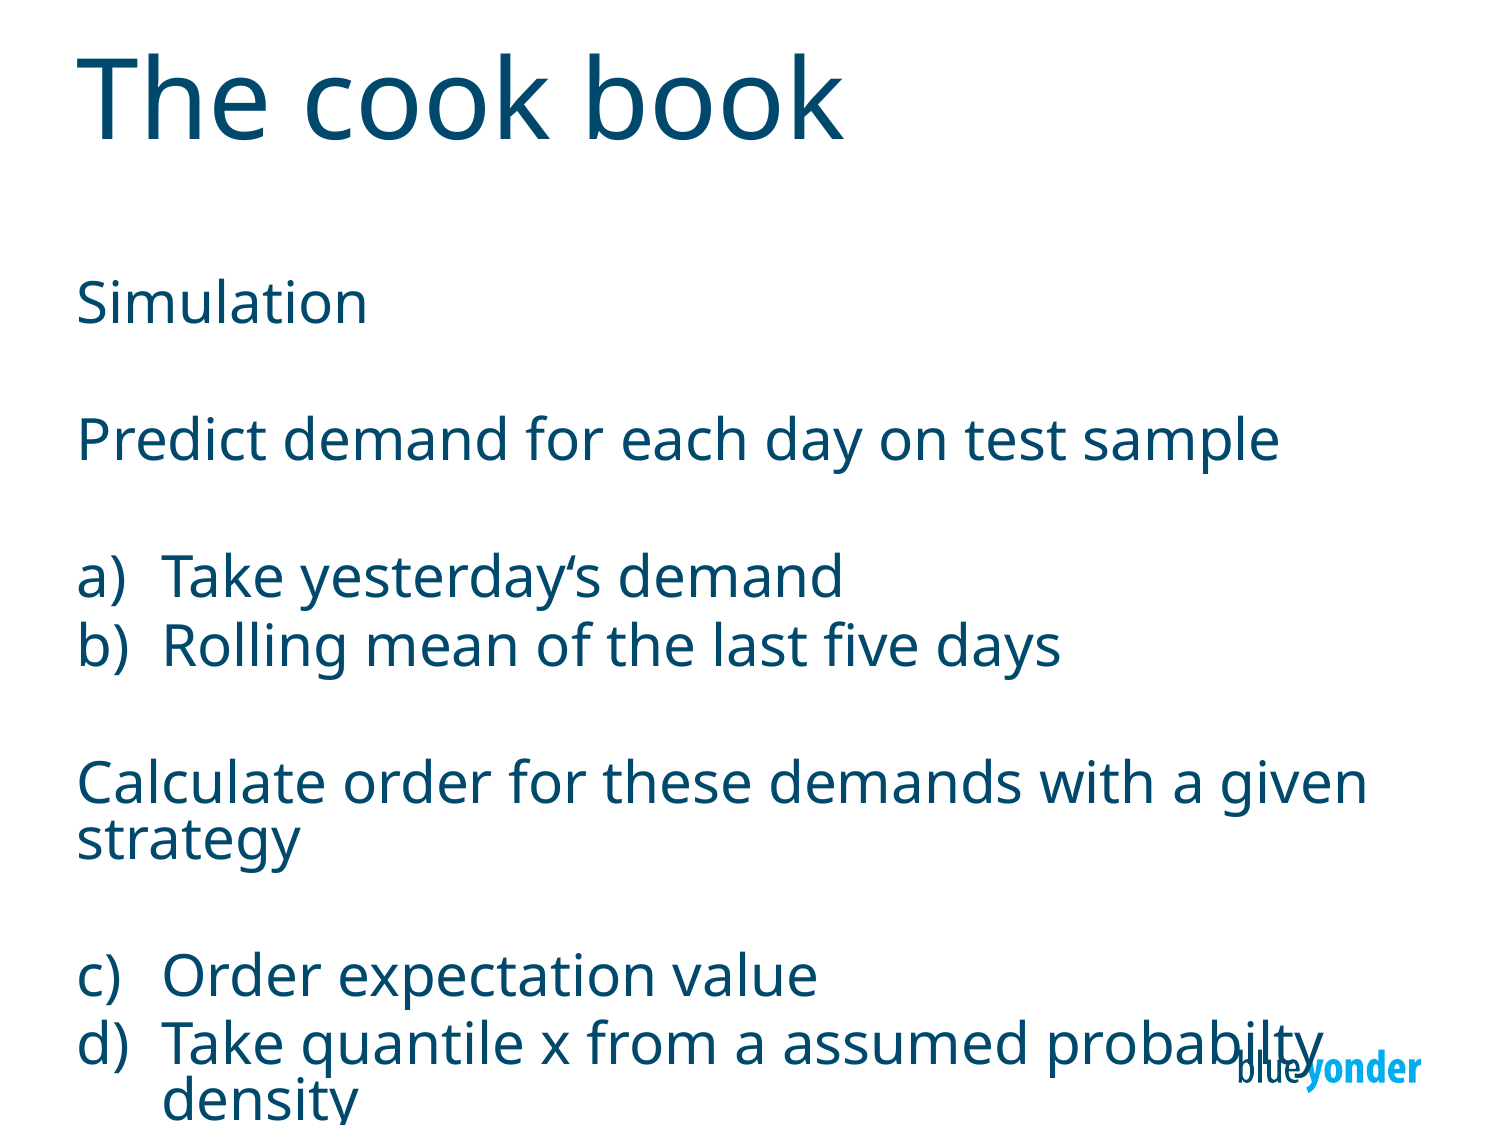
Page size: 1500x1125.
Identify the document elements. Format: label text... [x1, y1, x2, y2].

title The cook book [76, 0, 1424, 278]
list Simulation Predict demand for each day on test sample Take yesterday‘s demand Rolling mean of the last five days Calculate order for these demands with a given strategy Order expectation value Take quantile x from a assumed probabilty density [76, 278, 1424, 1024]
